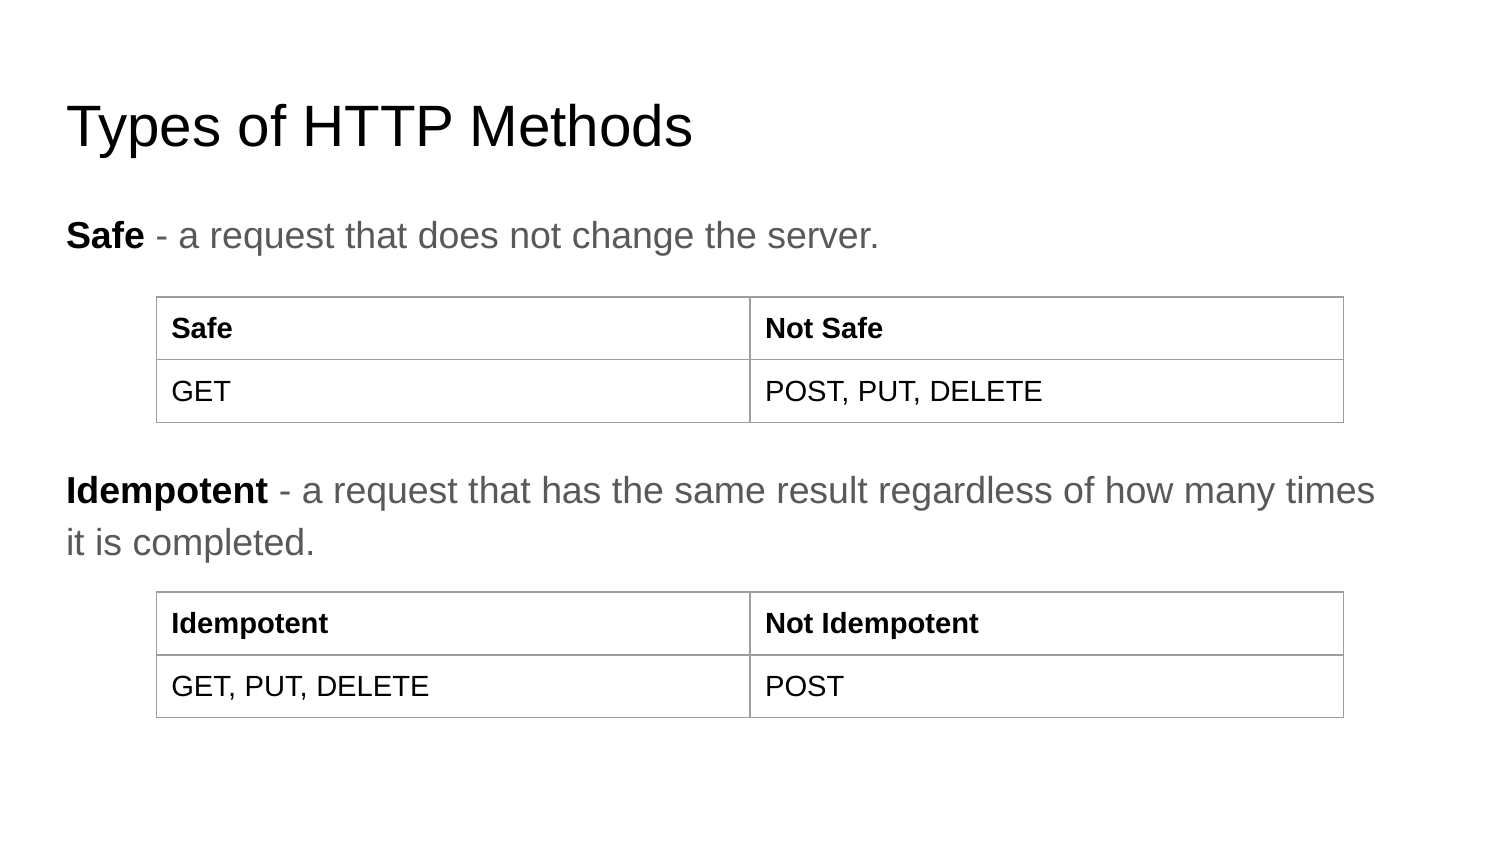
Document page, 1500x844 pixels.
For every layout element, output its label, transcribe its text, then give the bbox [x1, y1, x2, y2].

table_cell POST [751, 656, 1343, 717]
title Types of HTTP Methods [51, 72, 1449, 167]
table_cell GET, PUT, DELETE [157, 656, 749, 717]
table_header Not Idempotent [751, 593, 1343, 654]
table_header Safe [157, 298, 749, 359]
table_cell POST, PUT, DELETE [751, 360, 1343, 422]
table_header Idempotent [157, 593, 749, 654]
table_header Not Safe [751, 298, 1343, 359]
table_cell GET [157, 360, 749, 422]
list Safe - a request that does not change the server. Idempotent - a request that has the same result regardless of how many times it is completed. [51, 189, 1412, 806]
